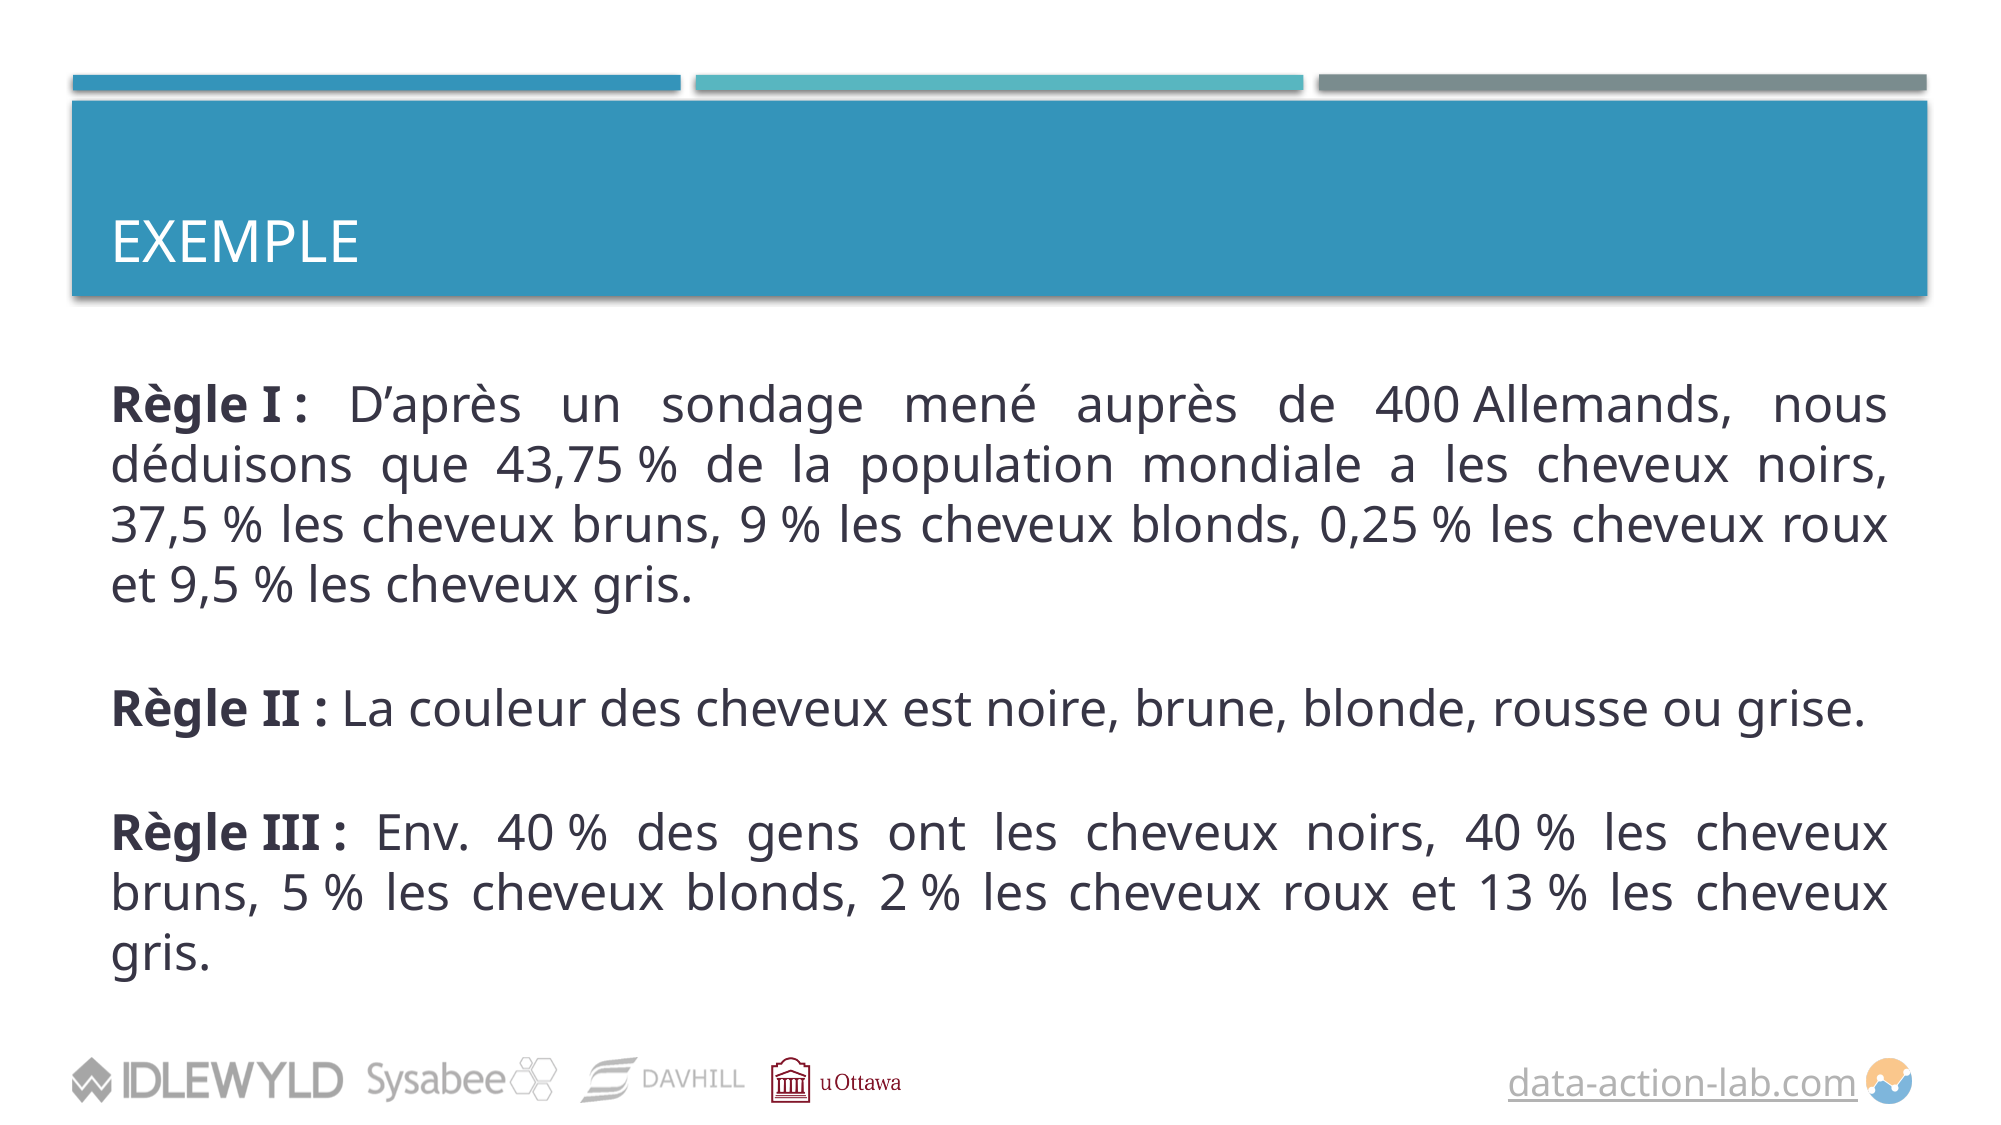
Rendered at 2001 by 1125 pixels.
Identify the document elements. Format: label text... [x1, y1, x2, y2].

title Exemple [95, 115, 1905, 282]
picture [72, 1057, 745, 1103]
picture [771, 1057, 901, 1103]
list Règle I : D’après un sondage mené auprès de 400 Allemands, nous déduisons que 43,75 % de la population mondiale a les cheveux noirs, 37,5 % les cheveux bruns, 9 % les cheveux blonds, 0,25 % les cheveux roux et 9,5 % les cheveux gris. Règle II : La couleur des cheveux est noire, brune, blonde, rousse ou grise. Règle III : Env. 40 % des gens ont les cheveux noirs, 40 % les cheveux bruns, 5 % les cheveux blonds, 2 % les cheveux roux et 13 % les cheveux gris. [95, 357, 1905, 1037]
